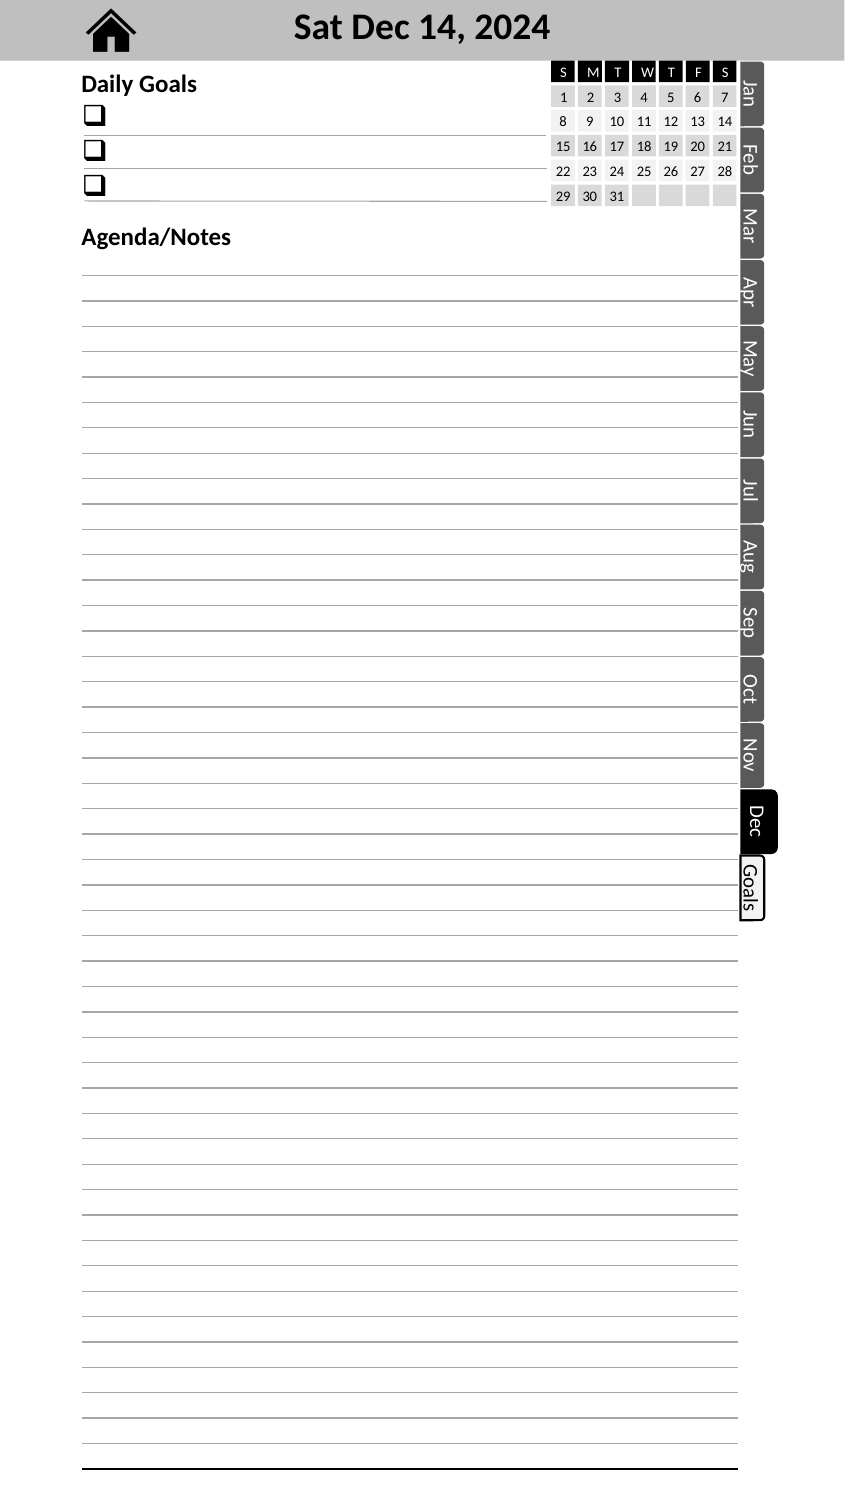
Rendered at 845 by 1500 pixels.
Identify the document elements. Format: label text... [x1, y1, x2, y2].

picture [82, 1, 140, 59]
list Sat Dec 14, 2024 [190, 0, 655, 61]
